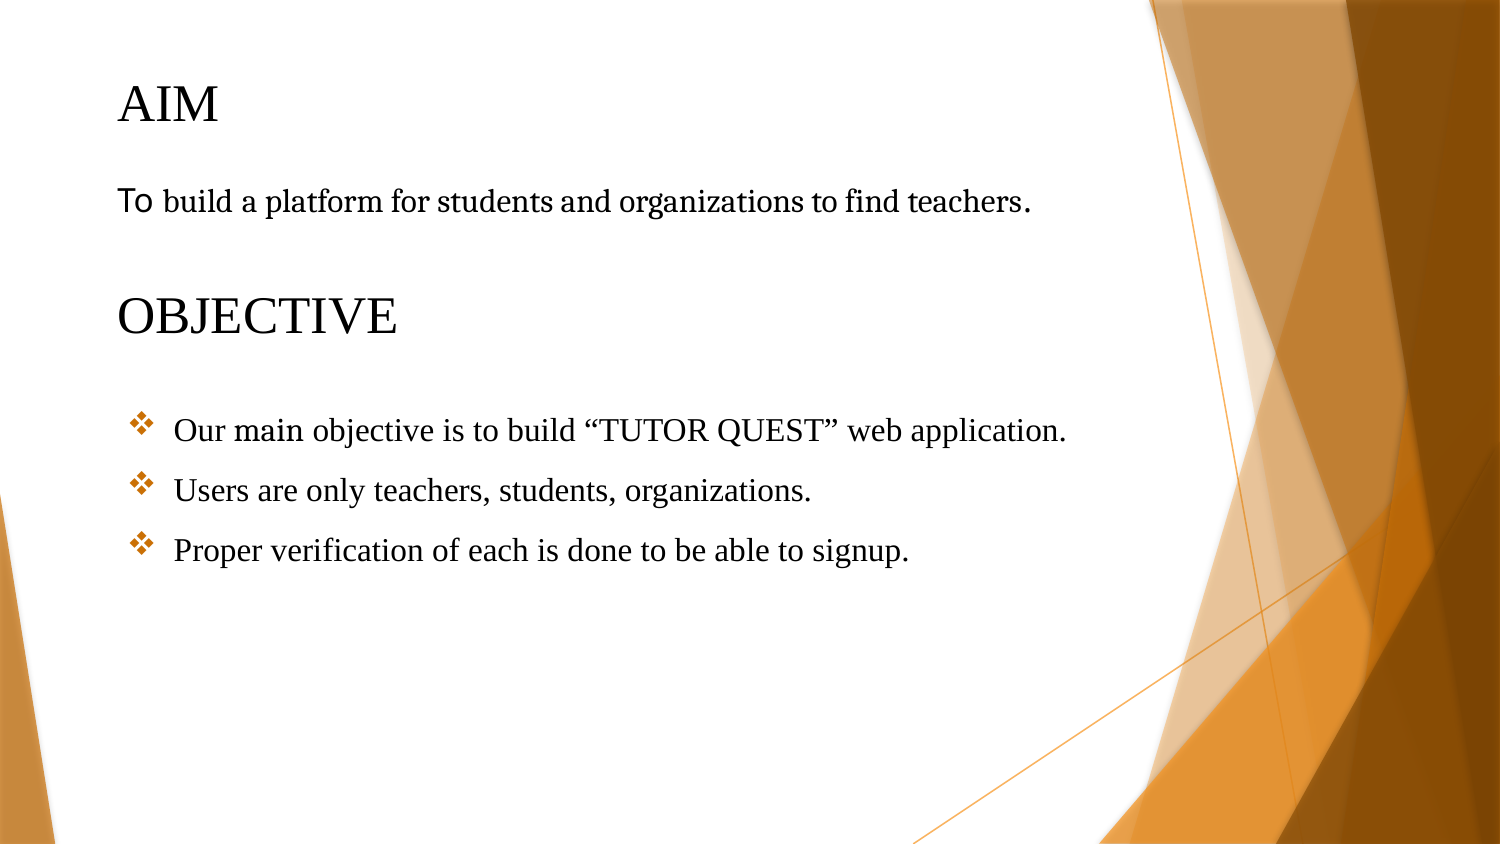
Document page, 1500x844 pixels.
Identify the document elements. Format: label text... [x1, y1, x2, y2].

title AIM [102, 53, 1500, 148]
text_box To build a platform for students and organizations to find teachers. [102, 162, 1113, 235]
text_box [51, 58, 1245, 125]
list Our main objective is to build “TUTOR QUEST” web application. Users are only teachers, students, organizations. Proper verification of each is done to be able to signup. [89, 373, 1128, 754]
title OBJECTIVE [102, 265, 1500, 360]
